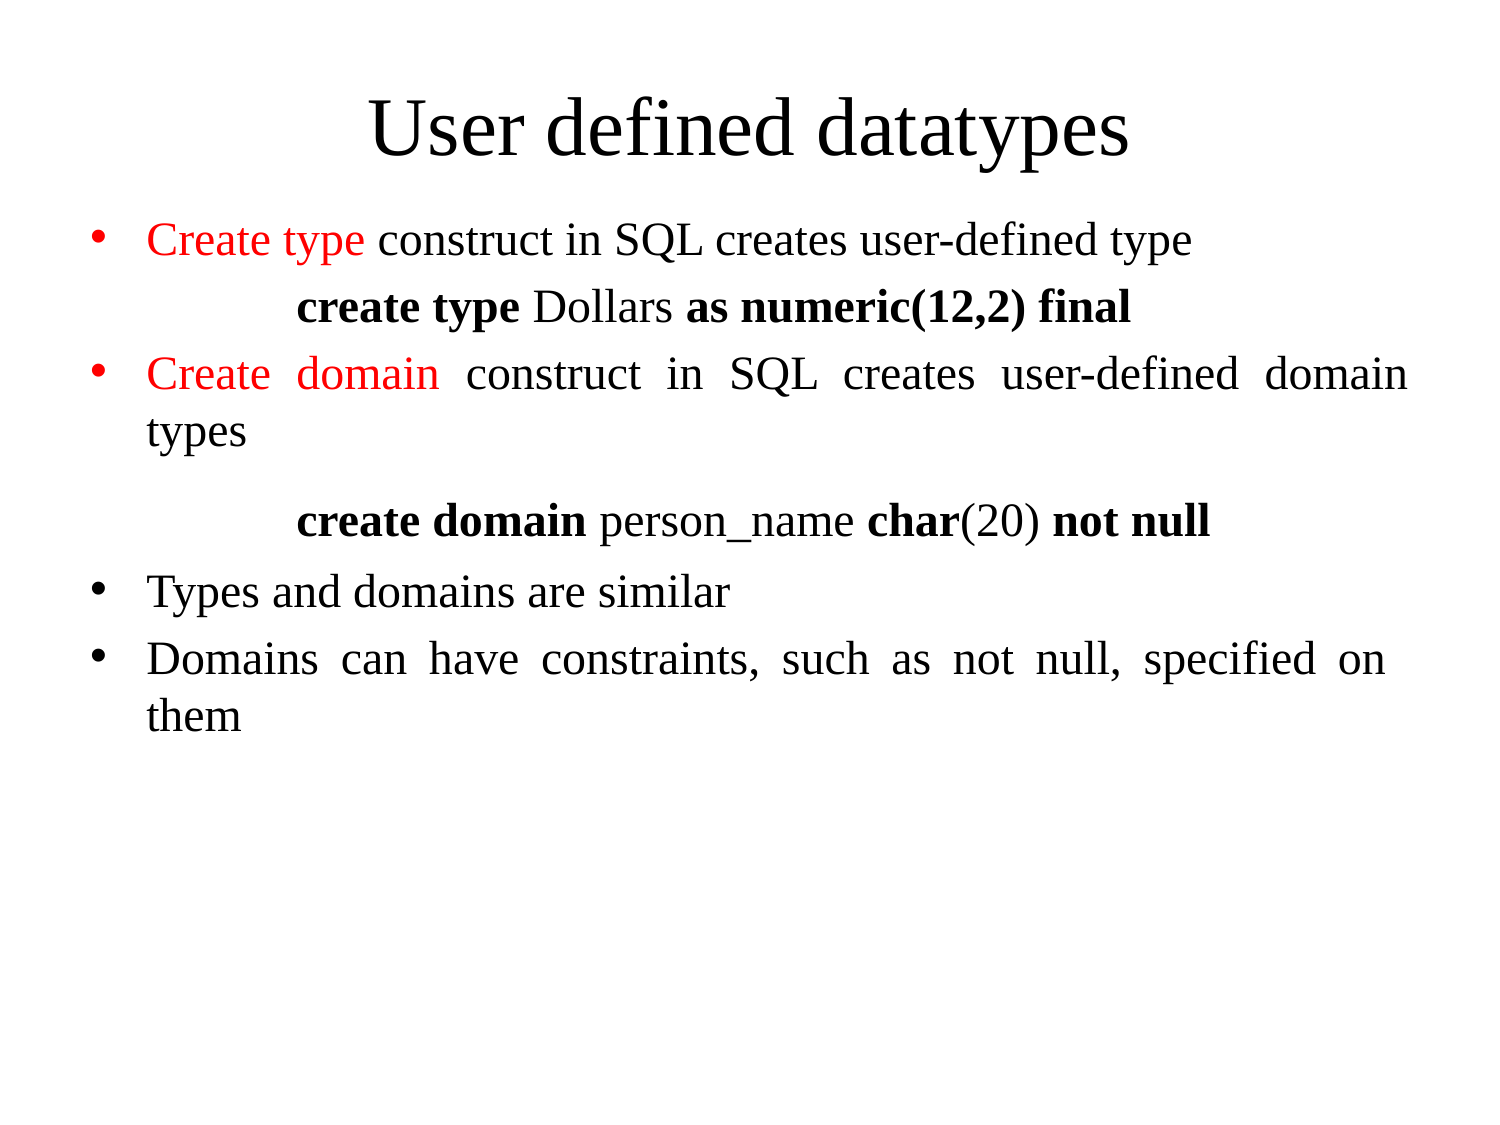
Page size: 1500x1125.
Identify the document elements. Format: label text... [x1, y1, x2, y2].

list Create type construct in SQL creates user-defined type create type Dollars as numeric(12,2) final Create domain construct in SQL creates user-defined domain types create domain person_name char(20) not null Types and domains are similar Domains can have constraints, such as not null, specified on them [75, 200, 1425, 1005]
title User defined datatypes [75, 45, 1425, 200]
